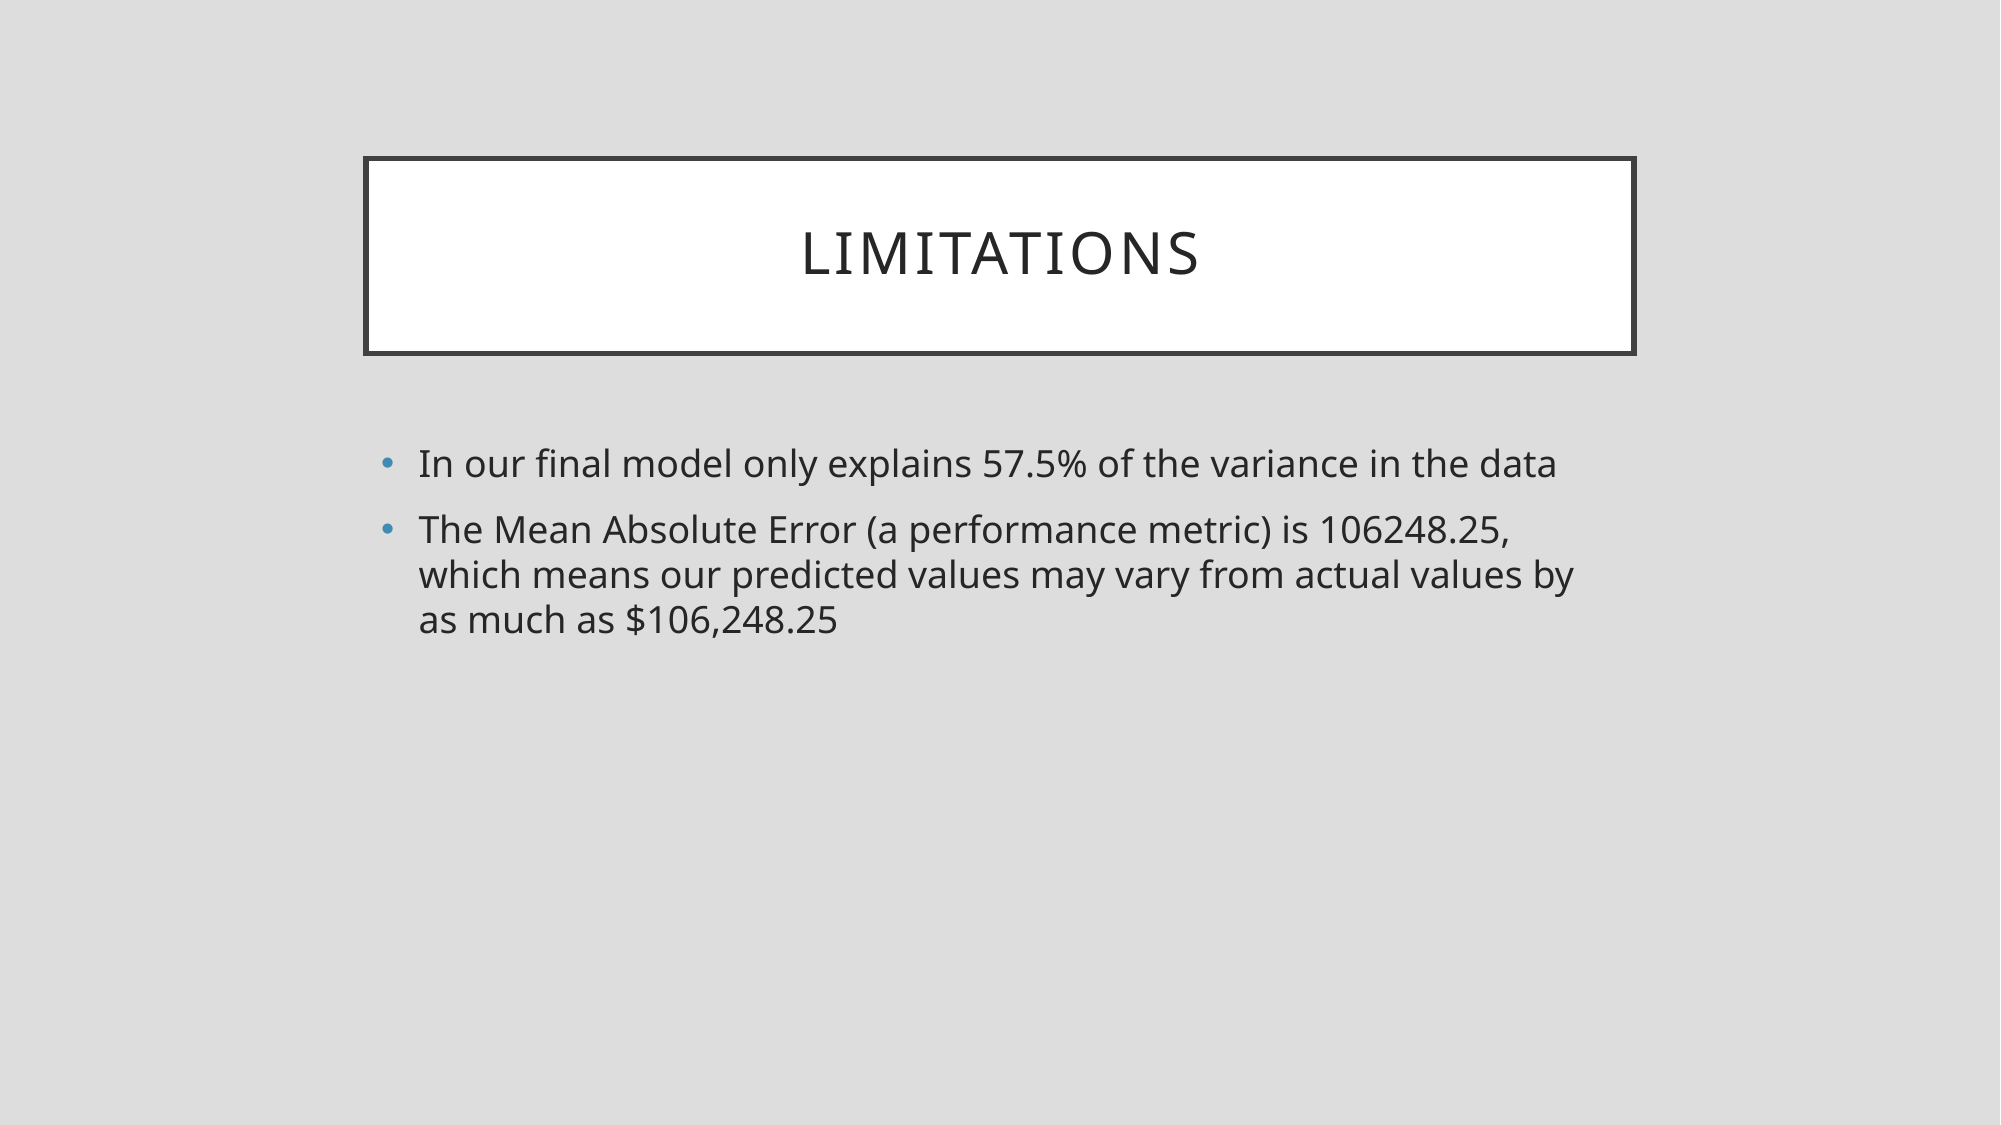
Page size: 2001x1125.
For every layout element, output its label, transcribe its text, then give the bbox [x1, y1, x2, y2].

list In our final model only explains 57.5% of the variance in the data The Mean Absolute Error (a performance metric) is 106248.25, which means our predicted values may vary from actual values by as much as $106,248.25 [366, 432, 1634, 942]
title Limitations [363, 156, 1637, 356]
